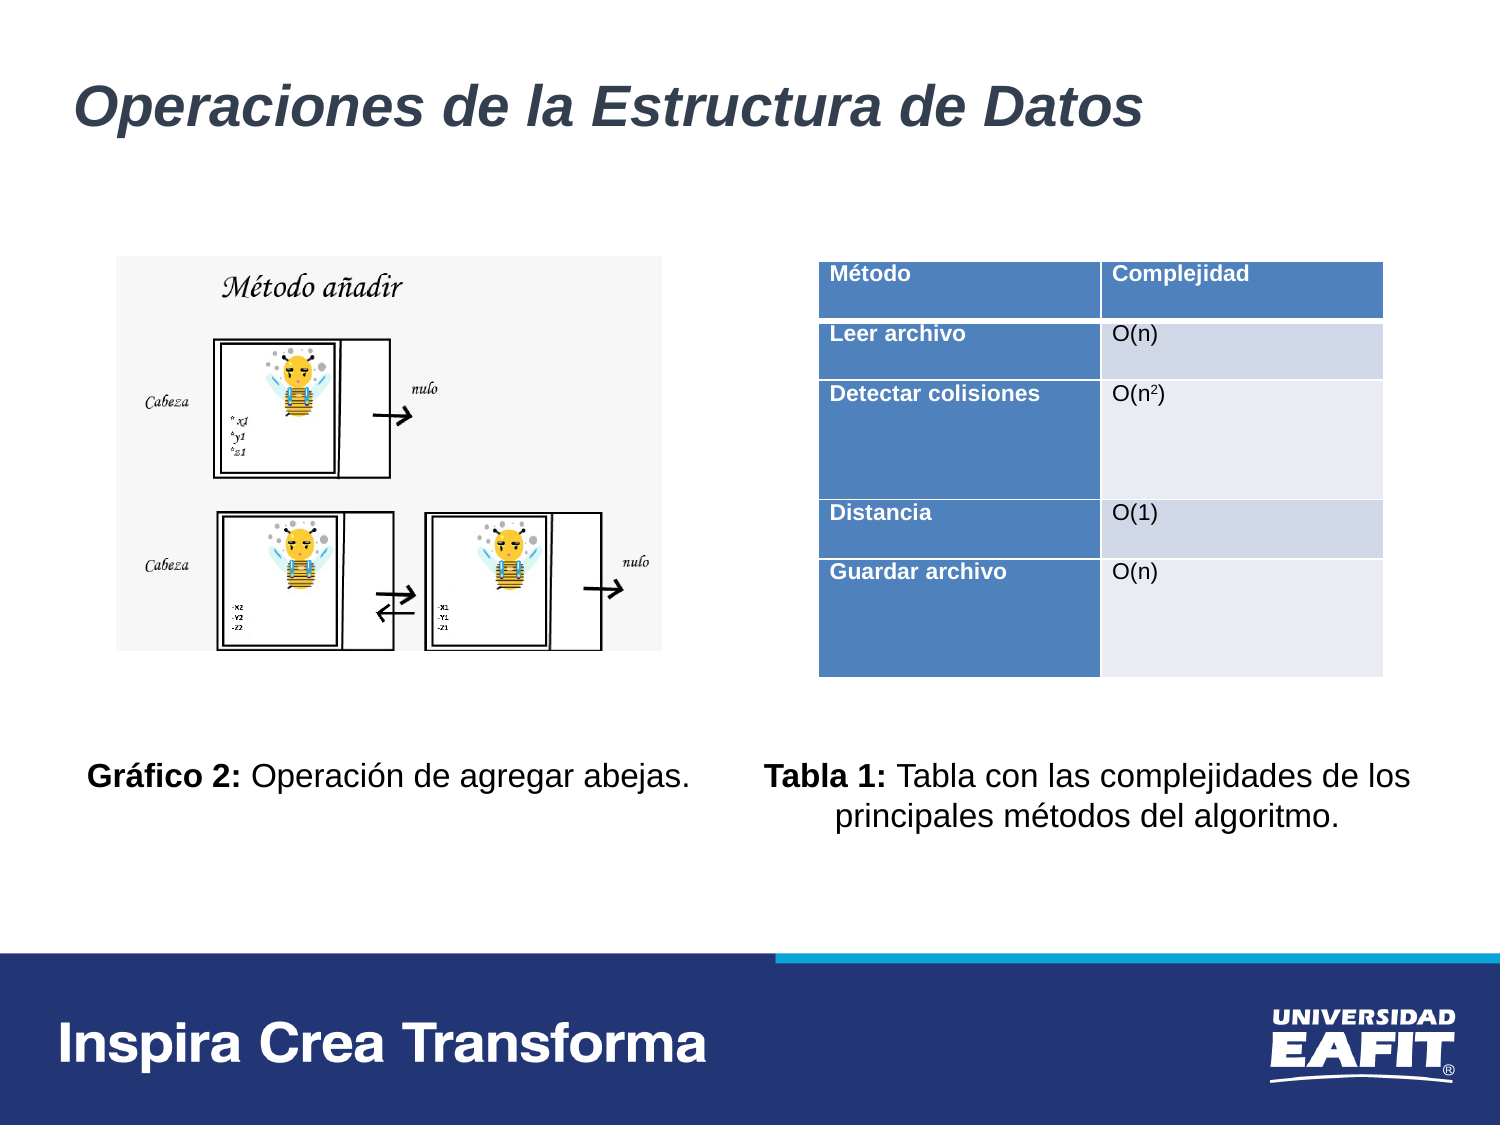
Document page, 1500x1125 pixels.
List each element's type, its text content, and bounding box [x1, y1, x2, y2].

table_header Método [819, 262, 1100, 318]
table_cell O(1) [1102, 500, 1383, 558]
table_cell Leer archivo [819, 324, 1100, 379]
table_cell Guardar archivo [819, 560, 1100, 677]
table_header Complejidad [1102, 262, 1383, 318]
table_cell Detectar colisiones [819, 381, 1100, 499]
table_cell O(n) [1102, 560, 1383, 677]
text_box Tabla 1: Tabla con las complejidades de los principales métodos del algoritmo. [705, 746, 1471, 827]
text_box Operaciones de la Estructura de Datos [58, 57, 1353, 158]
table_cell O(n) [1102, 324, 1383, 379]
text_box Gráfico 2: Operación de agregar abejas. [6, 746, 705, 827]
table_cell Distancia [819, 500, 1100, 558]
table_cell O(n2) [1102, 381, 1383, 499]
picture [0, 0, 1500, 1125]
